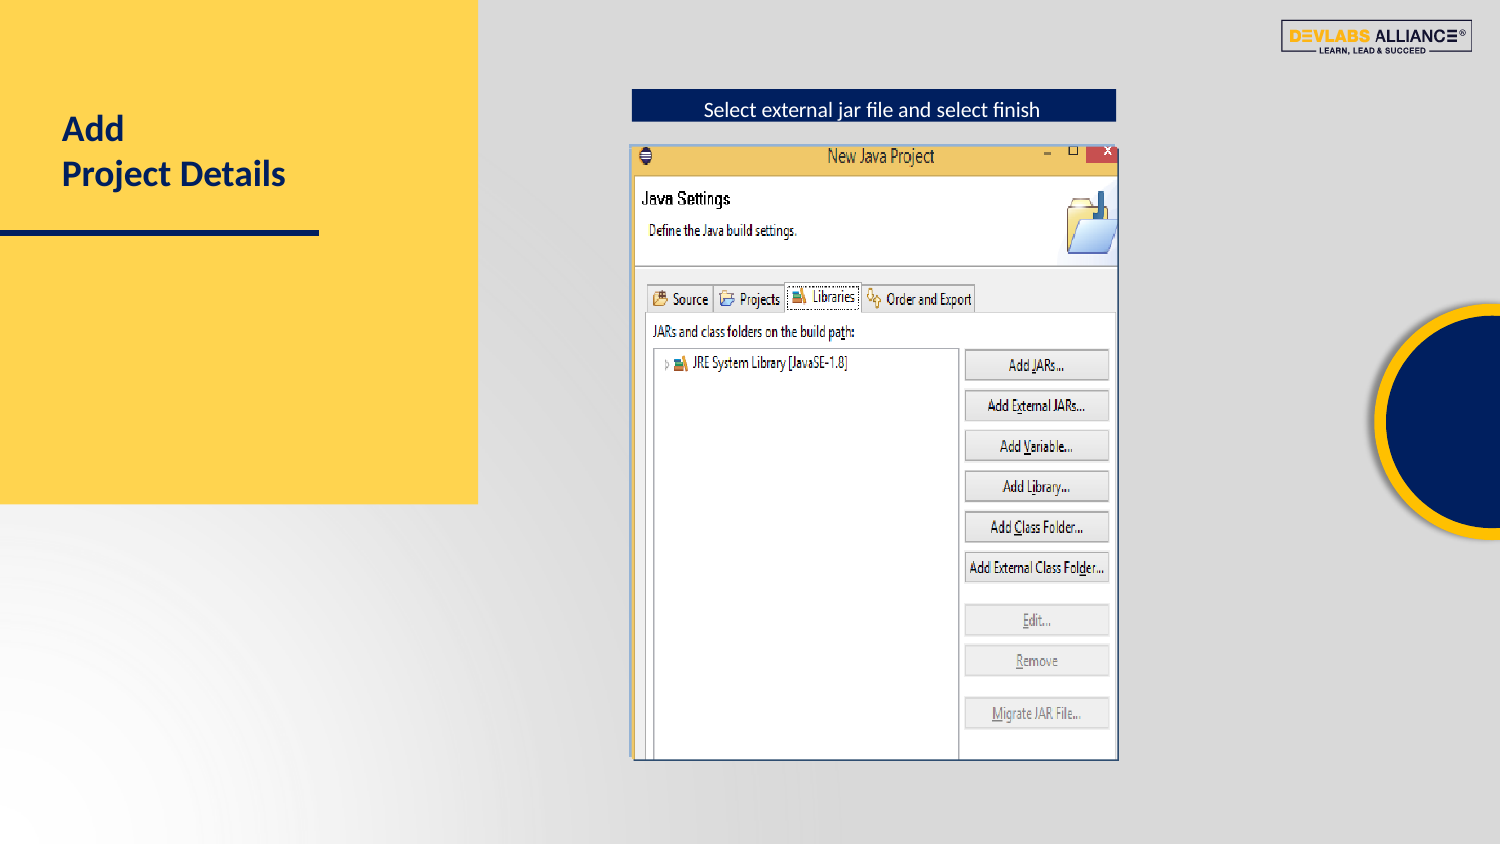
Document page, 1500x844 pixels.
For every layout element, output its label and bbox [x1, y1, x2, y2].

text_box [0, 0, 1500, 844]
text_box [629, 18, 1472, 762]
